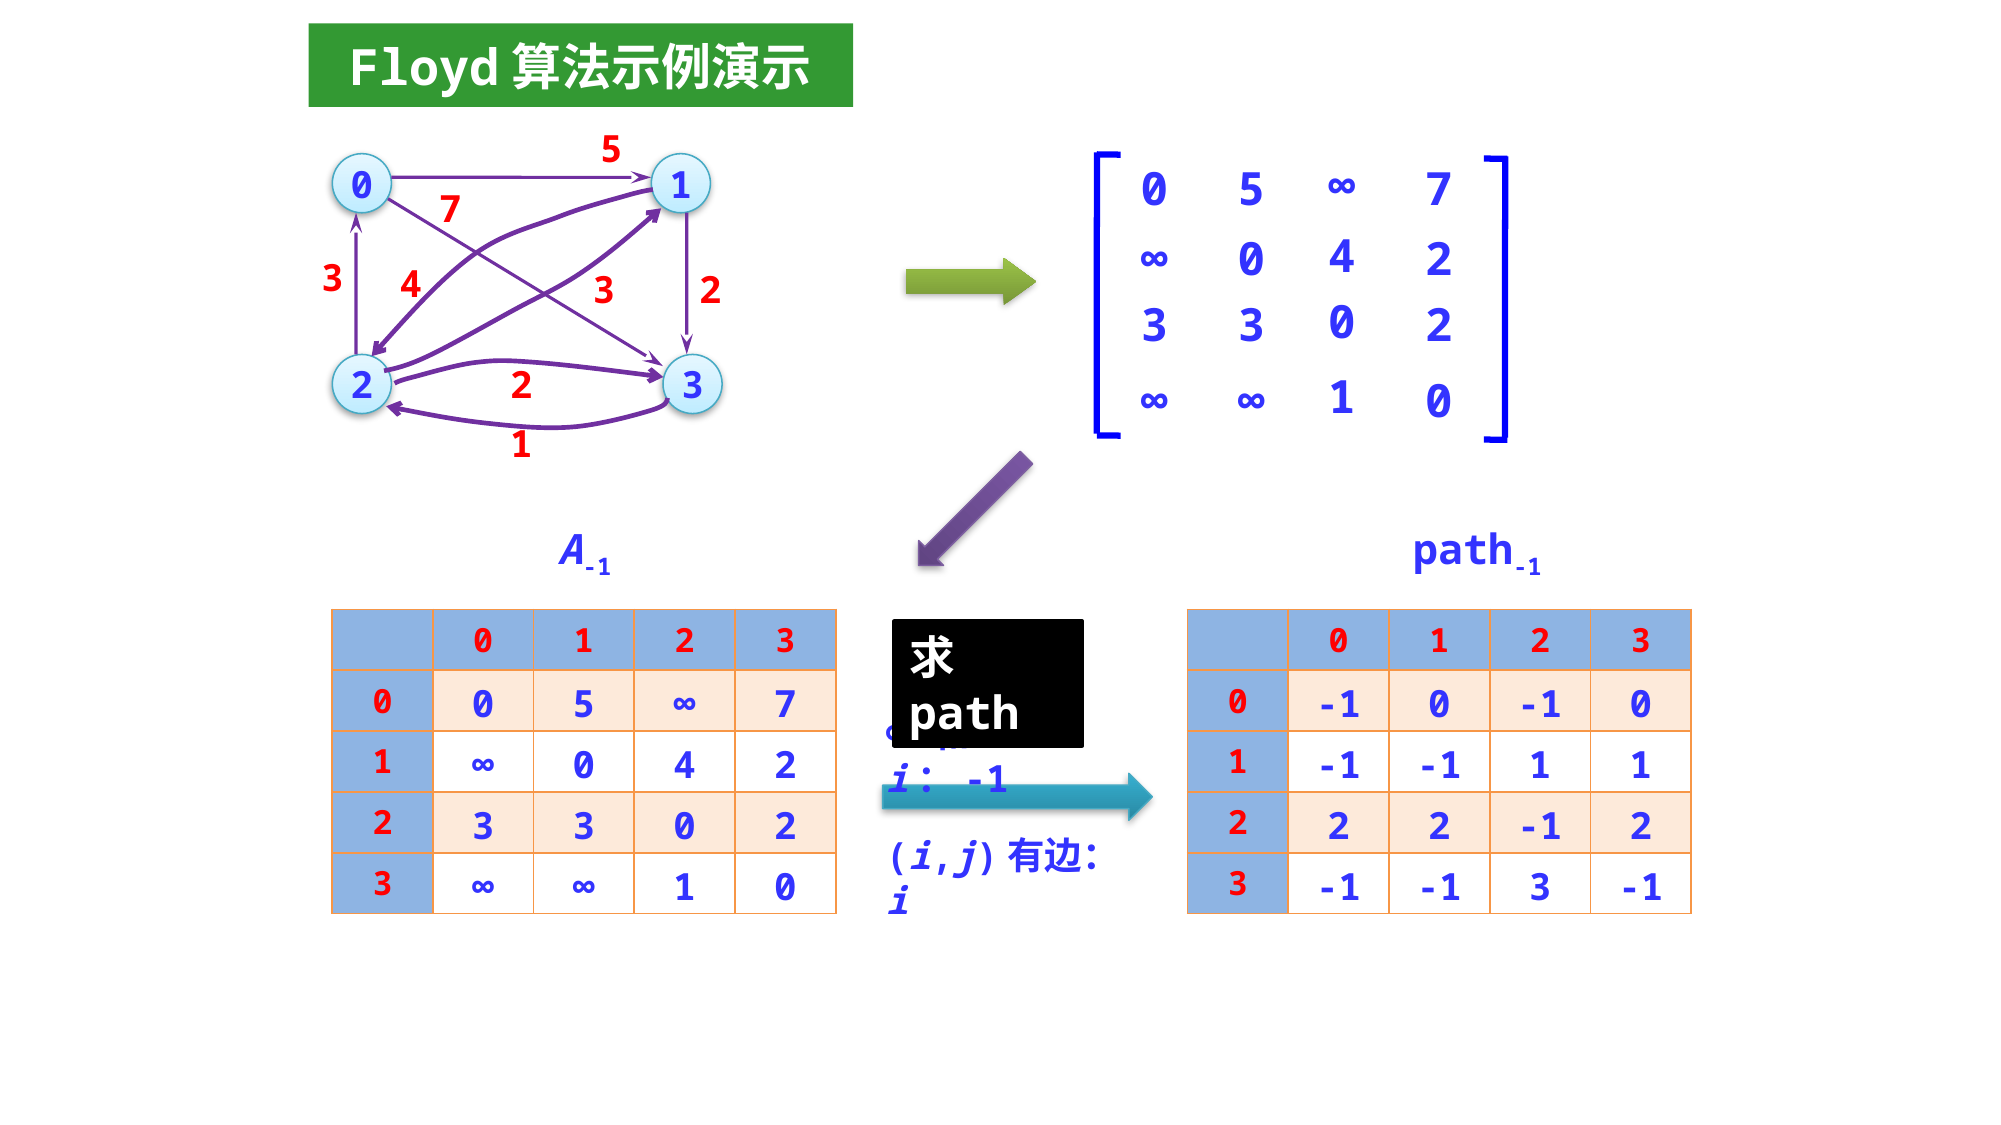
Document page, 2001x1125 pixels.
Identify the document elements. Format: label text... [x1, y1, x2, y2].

table_header [333, 610, 432, 669]
table_cell 1 [1188, 732, 1287, 791]
table_cell -1 [1289, 671, 1388, 730]
table_cell ∞ [434, 854, 533, 913]
table_cell 3 [534, 793, 633, 852]
table_cell 2 [736, 732, 835, 791]
text_box 5 [576, 117, 647, 152]
table_cell 0 [434, 671, 533, 730]
table_cell 1 [1491, 732, 1590, 791]
table_cell ∞ [635, 671, 734, 730]
table_cell -1 [1390, 854, 1489, 913]
text_box [906, 257, 1037, 306]
table_header 0 [434, 610, 533, 669]
table_cell 0 [534, 732, 633, 791]
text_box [1096, 152, 1508, 440]
text_box path-1 [1398, 515, 1563, 588]
table_cell 3 [1491, 854, 1590, 913]
table_cell 1 [333, 732, 432, 791]
table_cell 7 [736, 671, 835, 730]
table_cell 3 [434, 793, 533, 852]
table_cell 1 [635, 854, 734, 913]
text_box A-1 [542, 515, 649, 588]
table_cell 5 [534, 671, 633, 730]
table_cell 0 [1188, 671, 1287, 730]
text_box (i,j)有边：i [871, 824, 1165, 930]
table_cell -1 [1289, 854, 1388, 913]
table_cell 2 [1188, 793, 1287, 852]
table_header 2 [1491, 610, 1590, 669]
table_header 2 [635, 610, 734, 669]
table_cell 2 [1591, 793, 1690, 852]
table_header 0 [1289, 610, 1388, 669]
table_cell -1 [1491, 793, 1590, 852]
table_cell 2 [736, 793, 835, 852]
table_cell 1 [1591, 732, 1690, 791]
table_cell ∞ [434, 732, 533, 791]
table_cell 0 [1390, 671, 1489, 730]
table_cell 2 [1289, 793, 1388, 852]
table_cell 0 [635, 793, 734, 852]
text_box Floyd算法示例演示 [308, 23, 854, 107]
table_cell 0 [736, 854, 835, 913]
table_cell 3 [1188, 854, 1287, 913]
table_cell -1 [1491, 671, 1590, 730]
text_box ∞和ii：-1 [871, 703, 1118, 808]
table_header 1 [1390, 610, 1489, 669]
table_header [1188, 610, 1287, 669]
table_cell -1 [1390, 732, 1489, 791]
table_header 3 [736, 610, 835, 669]
table_cell -1 [1591, 854, 1690, 913]
text_box 求path [892, 619, 1084, 748]
table_cell 4 [635, 732, 734, 791]
table_cell 0 [333, 671, 432, 730]
table_cell -1 [1289, 732, 1388, 791]
table_cell 2 [1390, 793, 1489, 852]
table_cell 0 [1591, 671, 1690, 730]
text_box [296, 153, 746, 473]
table_header 1 [534, 610, 633, 669]
table_cell 3 [333, 854, 432, 913]
text_box [881, 772, 1153, 821]
table_cell 2 [333, 793, 432, 852]
table_header 3 [1591, 610, 1690, 669]
table_cell ∞ [534, 854, 633, 913]
text_box [917, 450, 1034, 567]
